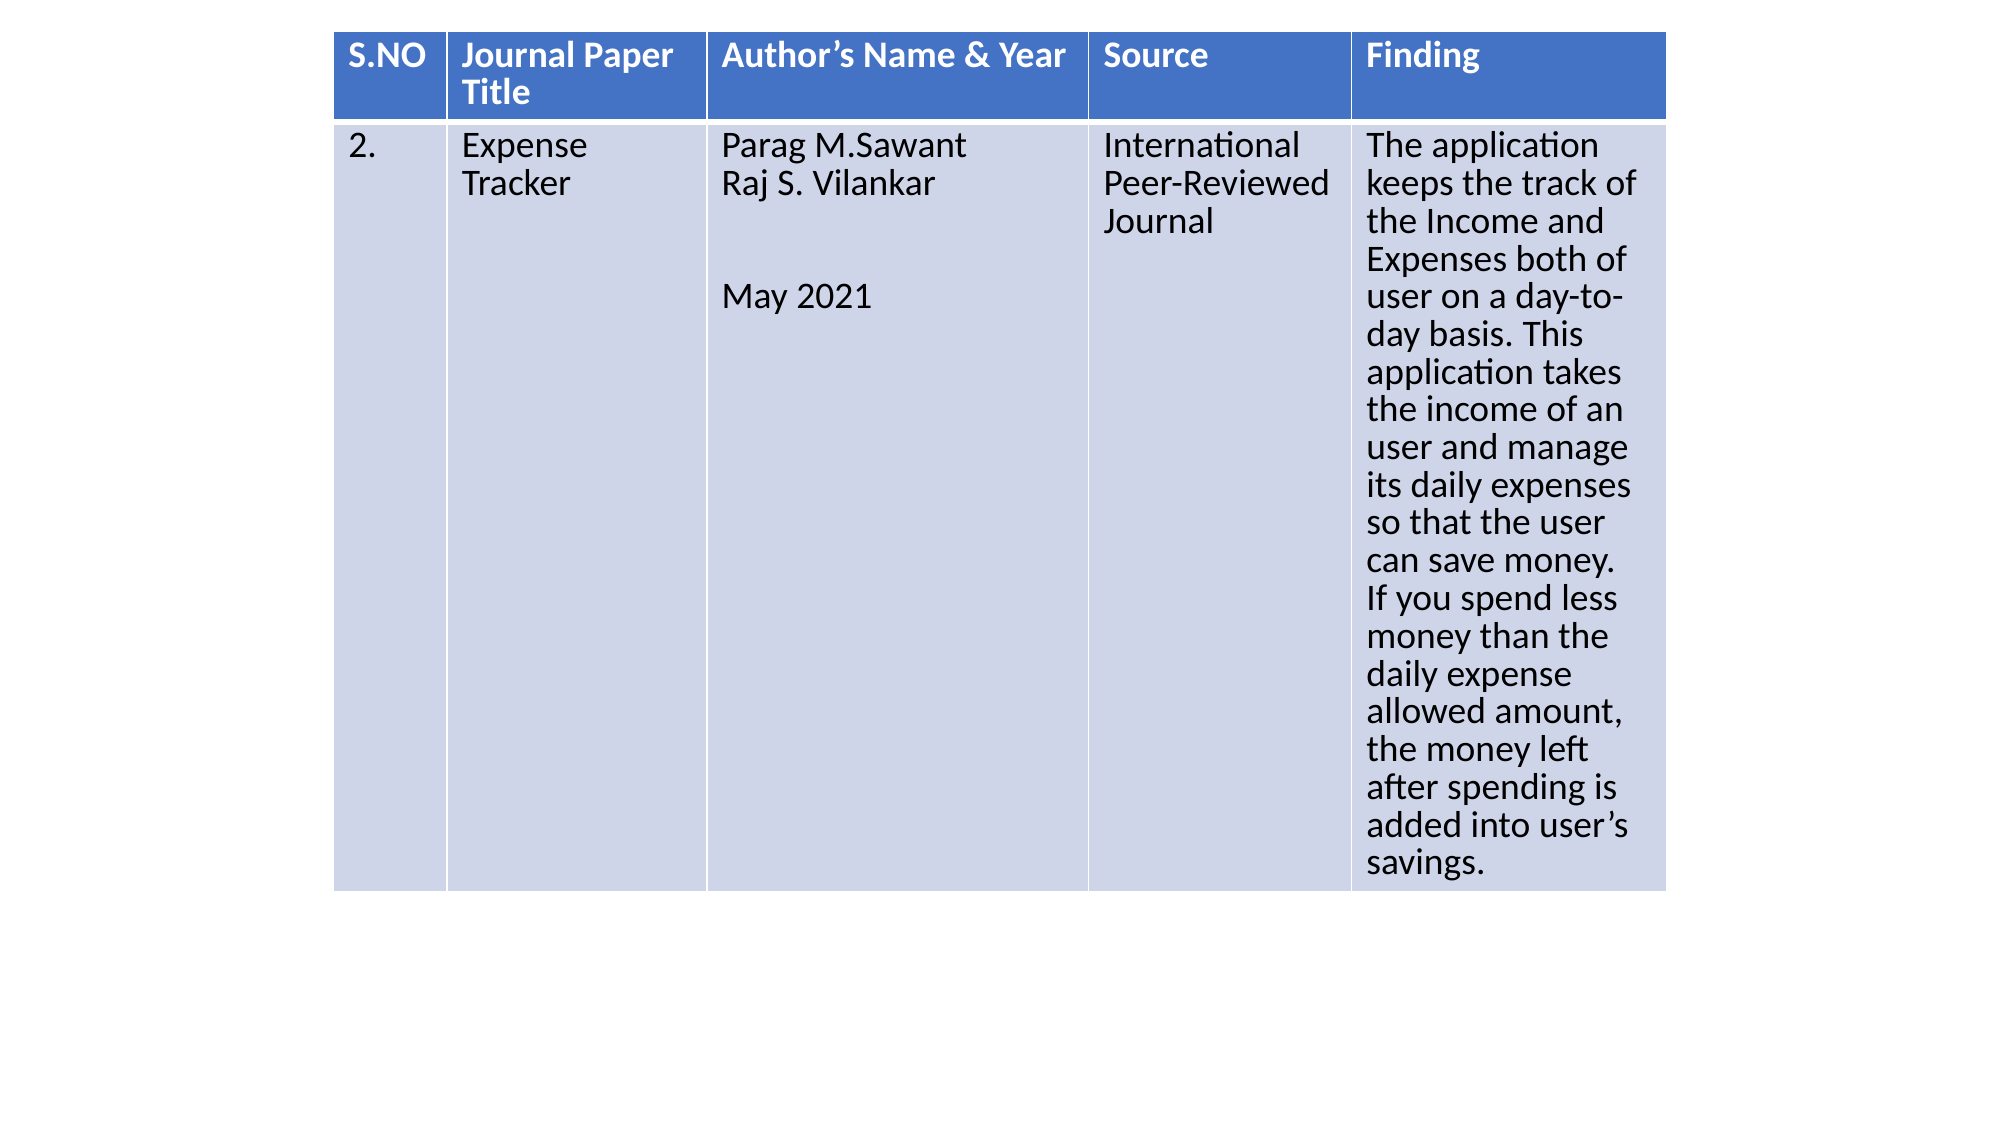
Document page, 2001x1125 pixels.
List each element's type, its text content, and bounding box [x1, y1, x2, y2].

table_header Source [1089, 32, 1351, 119]
table_header Author’s Name & Year [708, 32, 1088, 119]
table_cell Parag M.Sawant Raj S. Vilankar May 2021 [708, 125, 1088, 891]
table_header S.NO [334, 32, 446, 119]
table_cell Expense Tracker [448, 125, 706, 891]
table_cell 2. [334, 125, 446, 891]
table_header Journal Paper Title [448, 32, 706, 119]
table_header Finding [1352, 32, 1666, 119]
table_cell The application keeps the track of the Income and Expenses both of user on a day-to-day basis. This application takes the income of an user and manage its daily expenses so that the user can save money. If you spend less money than the daily expense allowed amount, the money left after spending is added into user’s savings. [1352, 125, 1666, 891]
table_cell International Peer-Reviewed Journal [1089, 125, 1351, 891]
